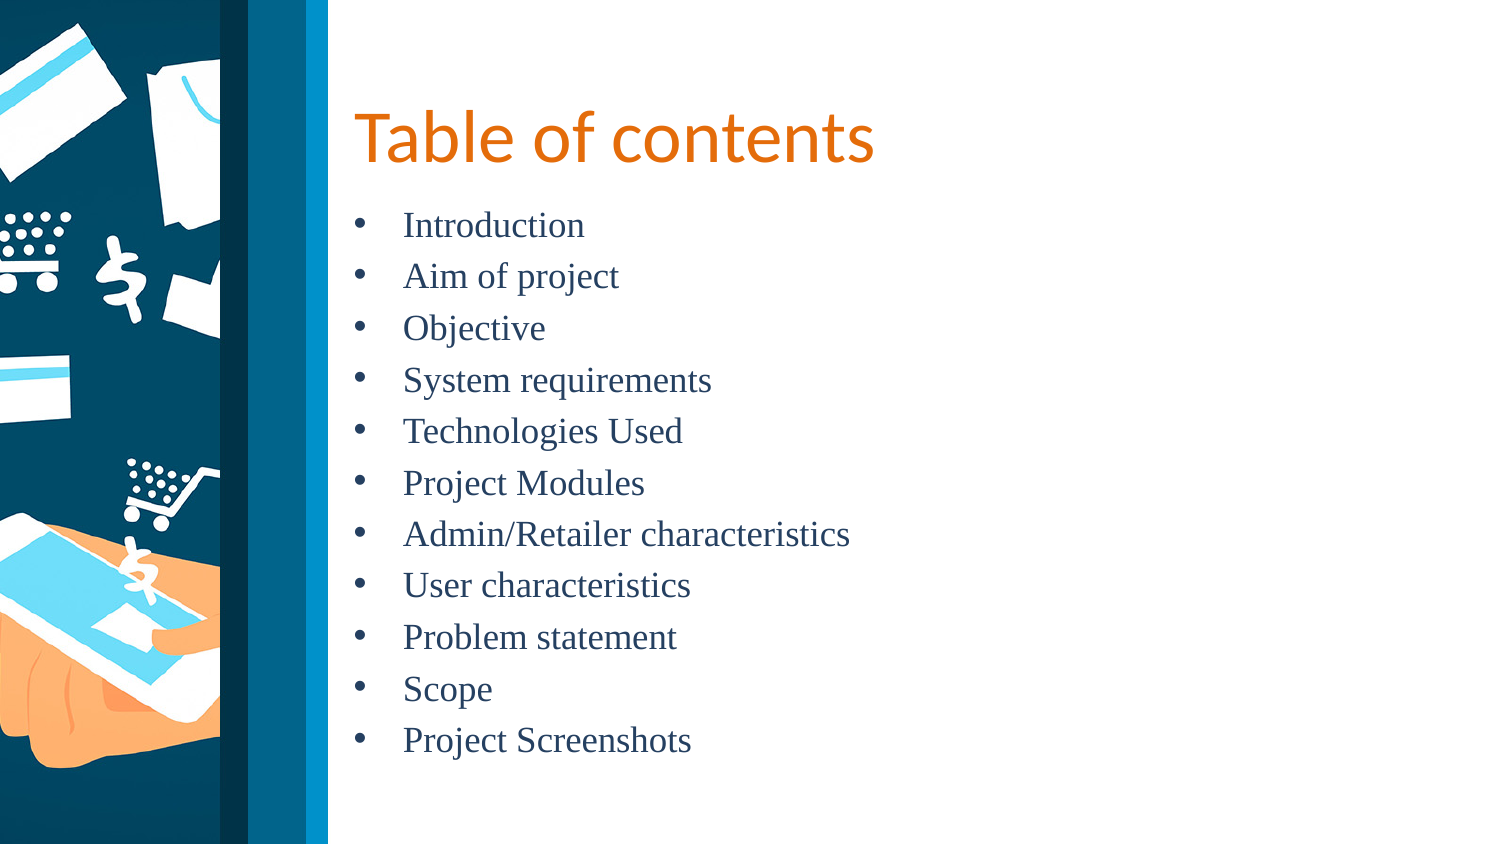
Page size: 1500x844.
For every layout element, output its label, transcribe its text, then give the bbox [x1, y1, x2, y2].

picture [132, 485, 141, 493]
picture [0, 230, 10, 241]
picture [0, 23, 126, 181]
picture [2, 246, 14, 257]
picture [148, 490, 155, 499]
picture [329, 0, 1500, 844]
picture [4, 214, 15, 224]
picture [129, 471, 138, 479]
picture [127, 458, 135, 466]
picture [15, 229, 27, 240]
picture [154, 466, 164, 474]
picture [163, 496, 171, 504]
picture [163, 263, 219, 338]
picture [95, 235, 147, 324]
list Introduction Aim of project Objective System requirements Technologies Used Project Modules Admin/Retailer characteristics User characteristics Problem statement Scope Project Screenshots [338, 193, 1425, 770]
picture [0, 513, 220, 768]
picture [142, 461, 150, 471]
picture [32, 227, 42, 237]
picture [41, 211, 51, 222]
picture [0, 261, 59, 294]
picture [45, 244, 56, 255]
picture [53, 226, 63, 236]
picture [145, 476, 153, 484]
picture [156, 479, 165, 488]
title Table of contents [339, 72, 1423, 192]
picture [23, 245, 34, 256]
picture [168, 486, 177, 493]
picture [147, 60, 219, 230]
picture [61, 211, 72, 223]
picture [124, 467, 219, 532]
picture [24, 212, 34, 223]
picture [0, 355, 71, 424]
picture [168, 471, 175, 478]
